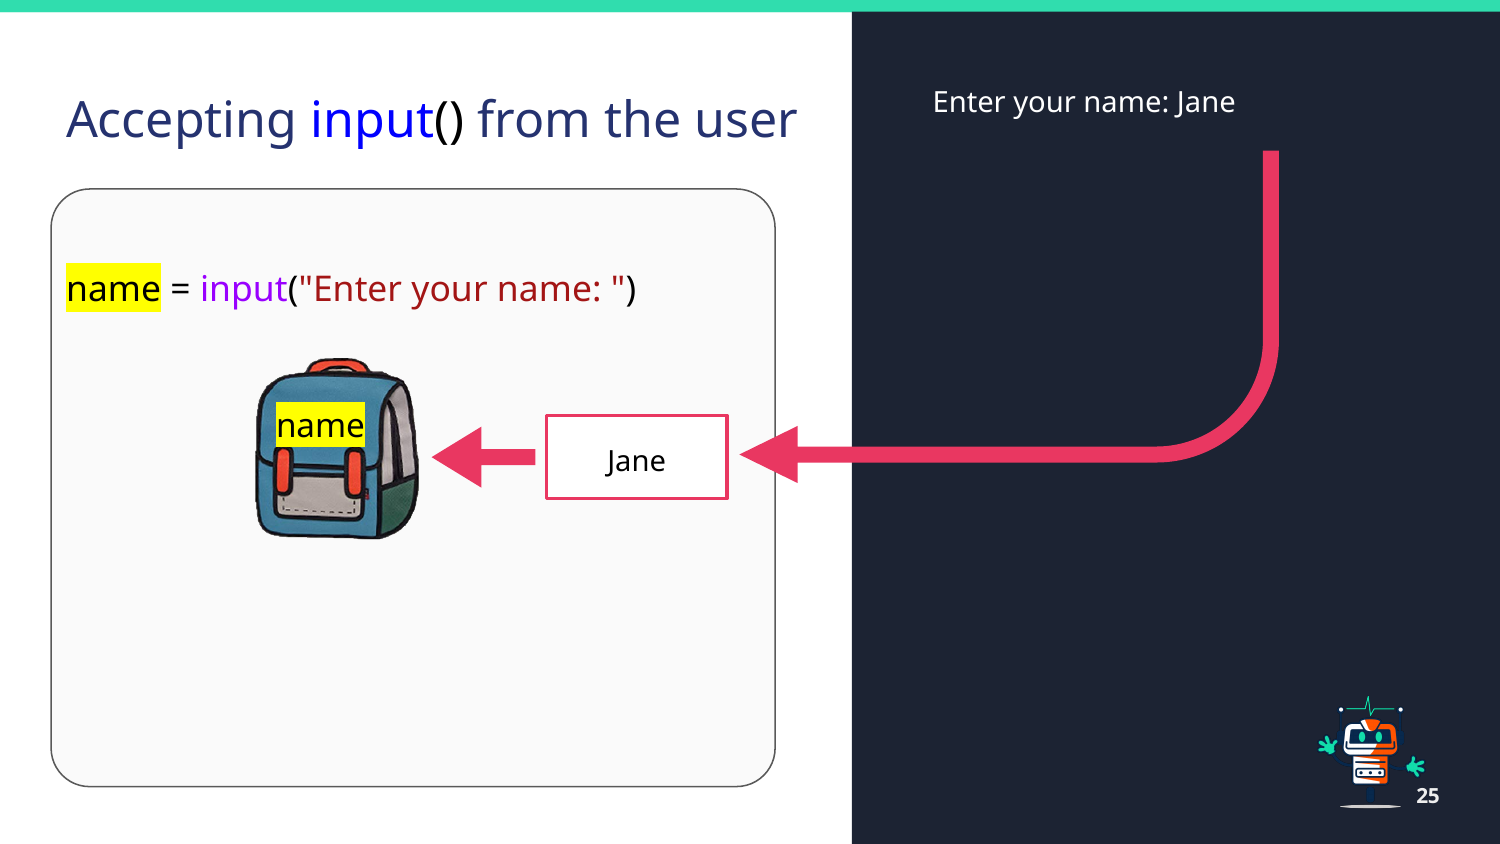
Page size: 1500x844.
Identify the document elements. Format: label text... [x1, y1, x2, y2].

text_box Enter your name: Jane [917, 68, 1455, 666]
text_box name = input("Enter your name: ") [51, 190, 801, 785]
title Accepting input() from the user [51, 72, 852, 167]
text_box Jane [546, 415, 727, 499]
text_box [1309, 687, 1456, 830]
text_box [0, 0, 1500, 13]
text_box [851, 11, 1500, 844]
picture [252, 356, 421, 540]
text_box [739, 150, 1279, 484]
text_box [431, 426, 536, 488]
